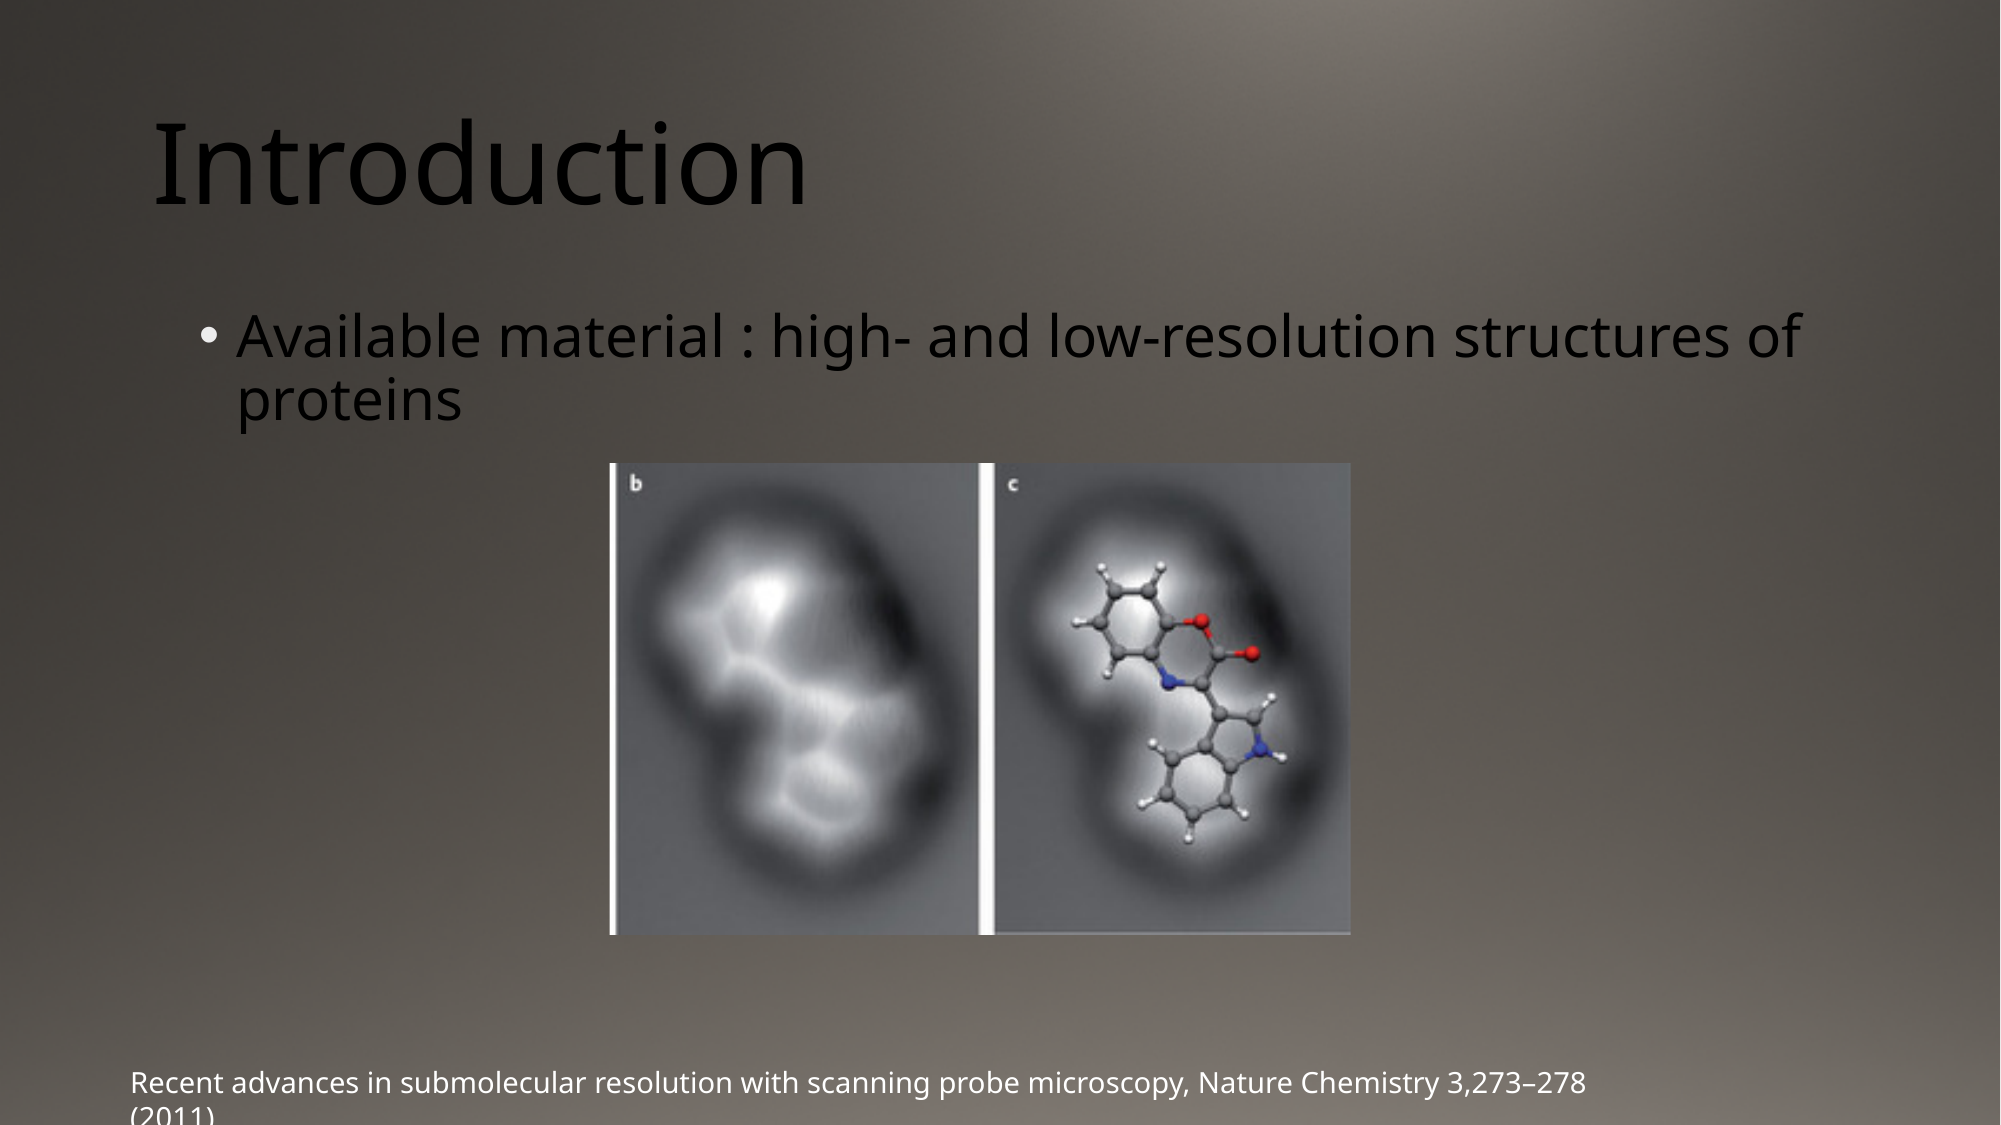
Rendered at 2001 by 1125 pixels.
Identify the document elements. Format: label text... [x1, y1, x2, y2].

title Introduction [137, 59, 1863, 278]
picture [0, 0, 2001, 1125]
list Available material : high- and low-resolution structures of proteins [183, 299, 1863, 1014]
text_box Recent advances in submolecular resolution with scanning probe microscopy, Nature Chemistry 3,273–278 (2011) [115, 1056, 1636, 1125]
